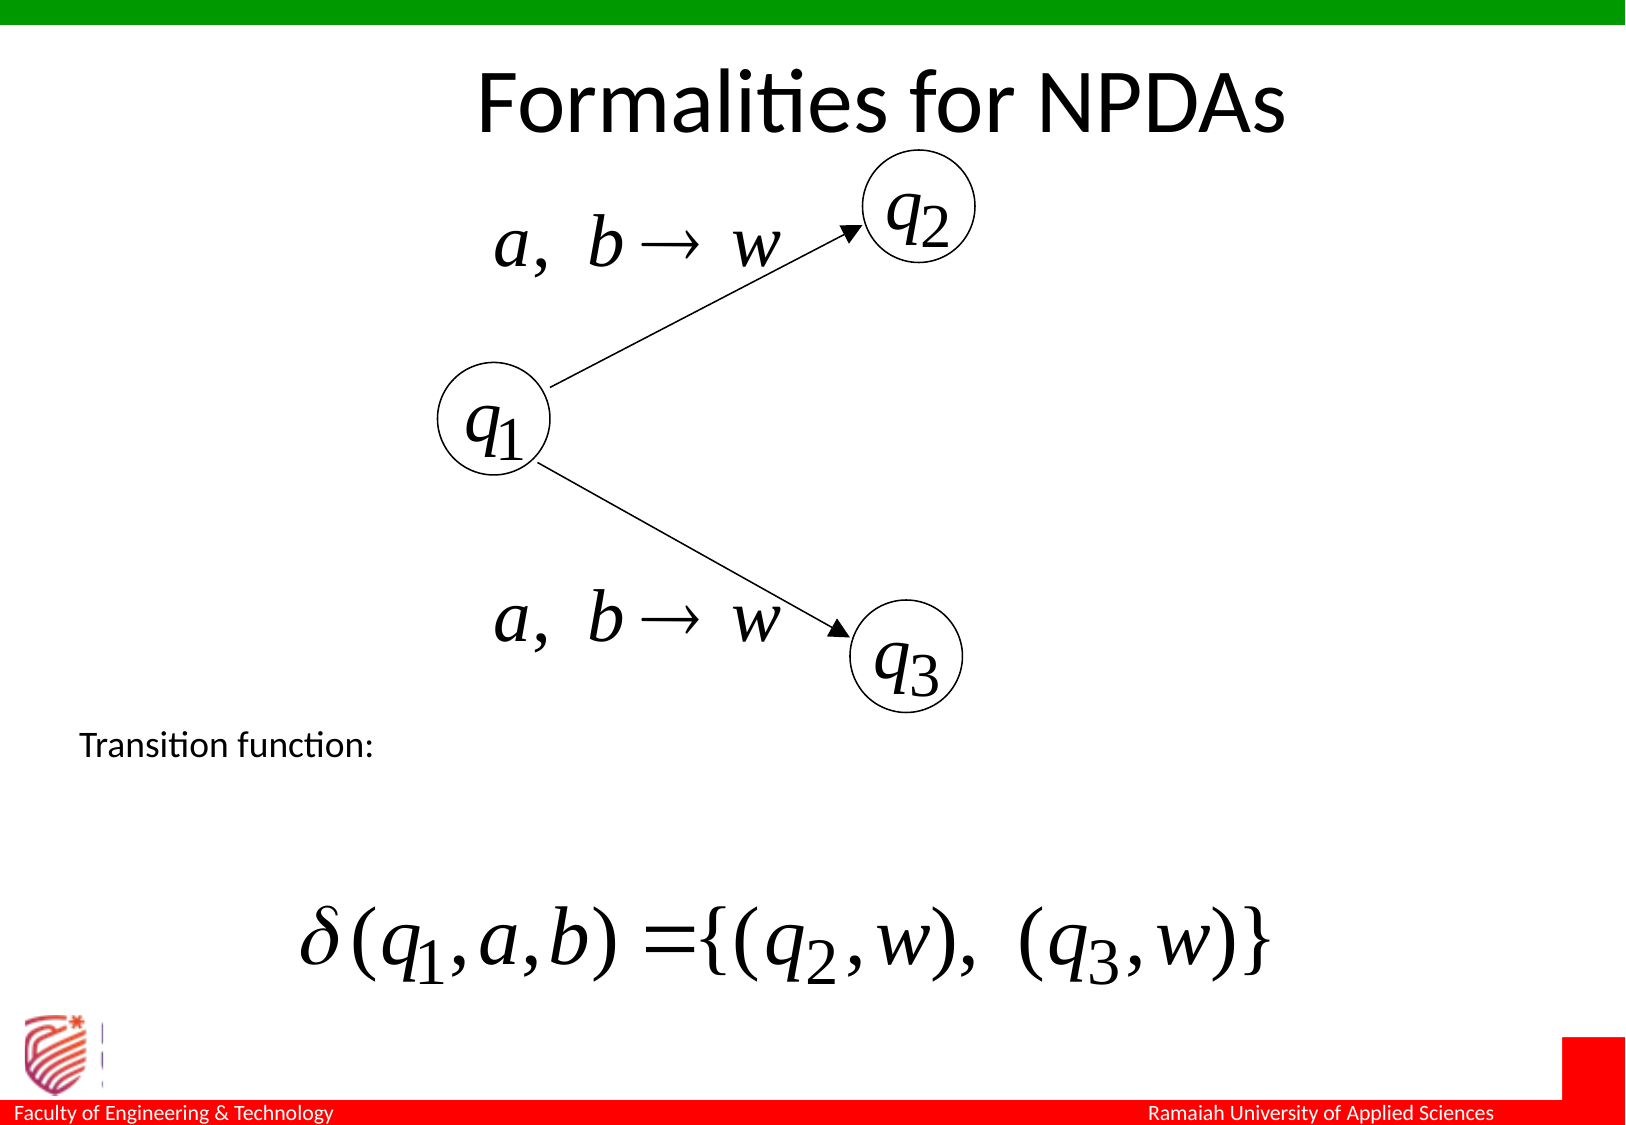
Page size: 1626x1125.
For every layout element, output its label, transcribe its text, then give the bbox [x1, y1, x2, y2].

picture [24, 1015, 104, 1096]
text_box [437, 149, 976, 713]
text_box Transition function: [64, 712, 390, 773]
text_box Formalities for NPDAs [461, 32, 1304, 158]
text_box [296, 895, 1275, 992]
